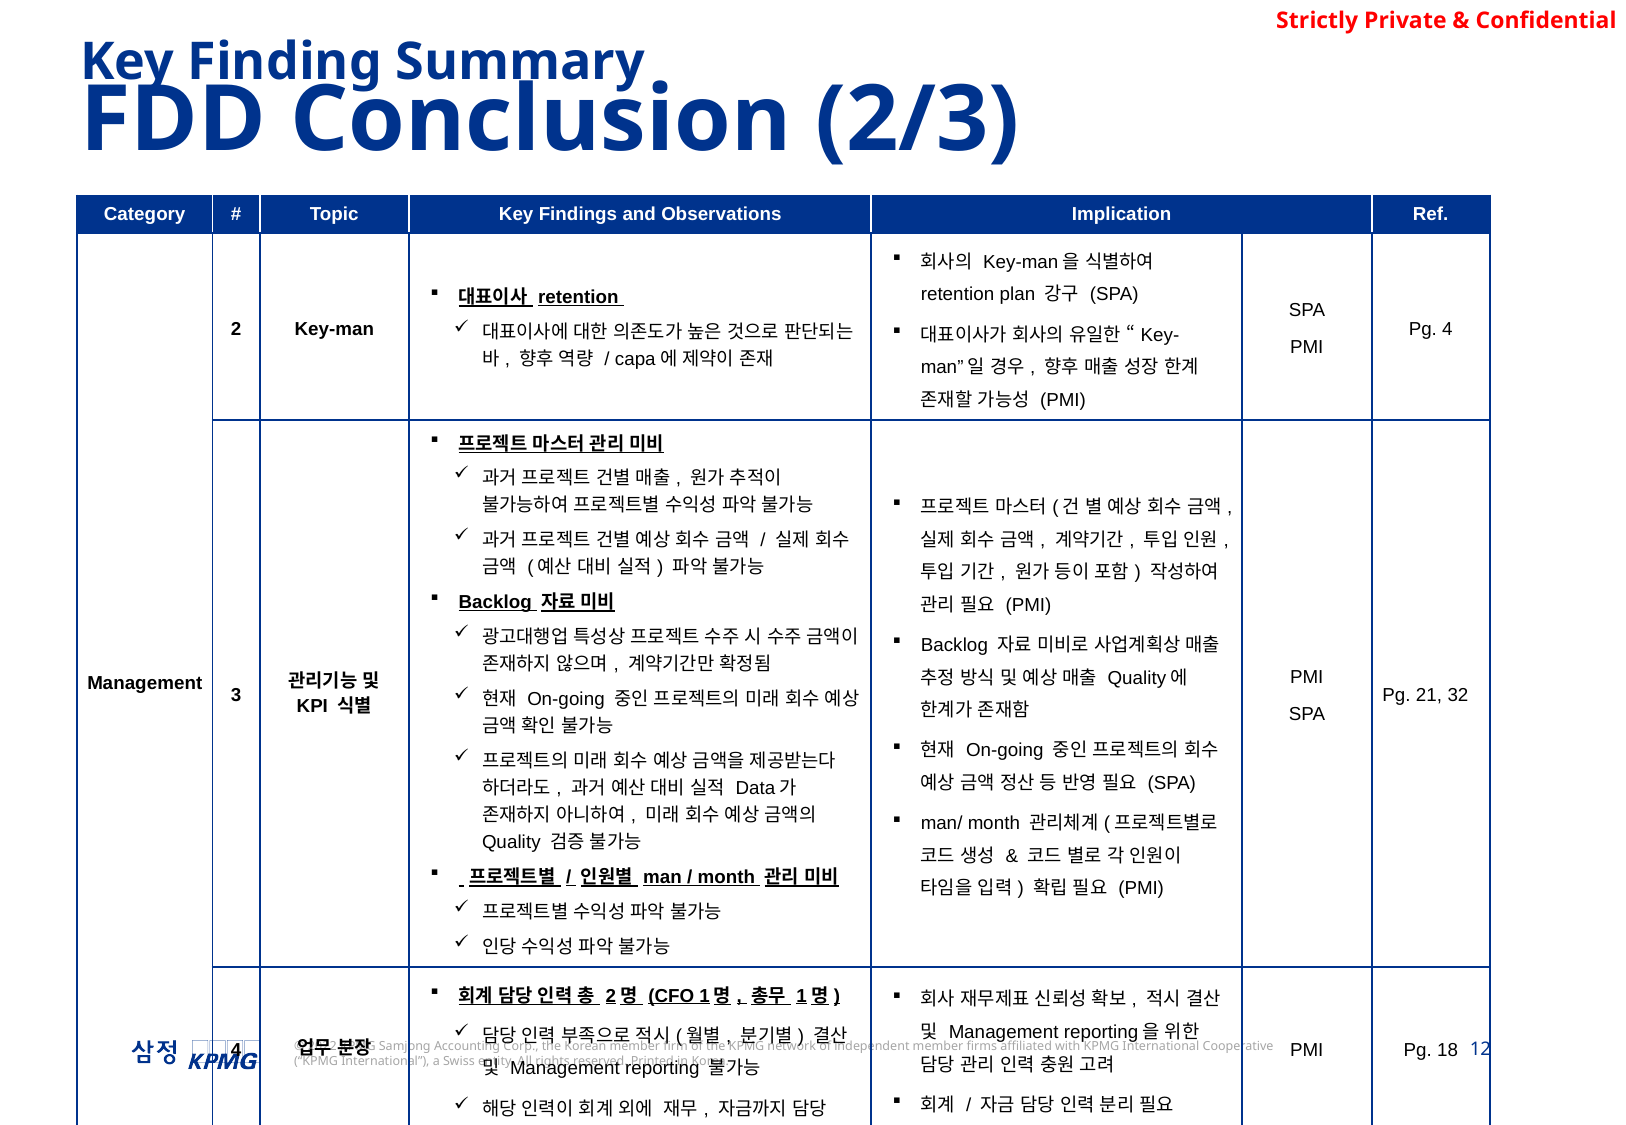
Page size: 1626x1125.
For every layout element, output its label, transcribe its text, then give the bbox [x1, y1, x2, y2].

table_cell PMI SPA [1243, 421, 1371, 966]
table_header Topic [261, 196, 408, 232]
table_cell 프로젝트 마스터(건 별 예상 회수 금액, 실제 회수 금액, 계약기간, 투입 인원, 투입 기간, 원가 등이 포함) 작성하여 관리 필요 (PMI) Backlog 자료 미비로 사업계획상 매출 추정 방식 및 예상 매출 Quality에 한계가 존재함 현재 On-going 중인 프로젝트의 회수 예상 금액 정산 등 반영 필요 (SPA) man/ month 관리체계(프로젝트별로 코드 생성 & 코드 별로 각 인원이 타임을 입력) 확립 필요 (PMI) [872, 421, 1241, 966]
table_cell SPA PMI [1243, 234, 1371, 419]
table_cell Pg. 4 [1373, 234, 1489, 419]
table_header Implication [872, 196, 1371, 232]
table_cell 프로젝트 마스터 관리 미비 과거 프로젝트 건별 매출, 원가 추적이 불가능하여 프로젝트별 수익성 파악 불가능 과거 프로젝트 건별 예상 회수 금액 / 실제 회수 금액 (예산 대비 실적) 파악 불가능 Backlog 자료 미비 광고대행업 특성상 프로젝트 수주 시 수주 금액이 존재하지 않으며, 계약기간만 확정됨 현재 On-going 중인 프로젝트의 미래 회수 예상 금액 확인 불가능 프로젝트의 미래 회수 예상 금액을 제공받는다 하더라도, 과거 예산 대비 실적 Data가 존재하지 아니하여, 미래 회수 예상 금액의 Quality 검증 불가능 프로젝트별 / 인원별 man / month 관리 미비 프로젝트별 수익성 파악 불가능 인당 수익성 파악 불가능 [410, 421, 870, 966]
table_cell Management [78, 234, 212, 1125]
table_cell Pg. 18 [1373, 968, 1489, 1125]
table_cell PMI [1243, 968, 1371, 1125]
text_box FDD Conclusion (2/3) [65, 83, 1475, 178]
table_cell 회사 재무제표 신뢰성 확보, 적시 결산 및 Management reporting을 위한 담당 관리 인력 충원 고려 회계 / 자금 담당 인력 분리 필요 [872, 968, 1241, 1125]
table_cell 4 [213, 968, 259, 1125]
table_cell 관리기능 및 KPI 식별 [261, 421, 408, 966]
table_cell Key-man [261, 234, 408, 419]
table_header Key Findings and Observations [410, 196, 870, 232]
table_header Ref. [1373, 196, 1489, 232]
table_cell 대표이사 retention 대표이사에 대한 의존도가 높은 것으로 판단되는 바, 향후 역량 / capa에 제약이 존재 [410, 234, 870, 419]
table_cell 3 [213, 421, 259, 966]
table_cell 업무 분장 [261, 968, 408, 1125]
table_header # [213, 196, 259, 232]
table_cell 2 [213, 234, 259, 419]
table_cell 회계 담당 인력 총 2명 (CFO 1명, 총무 1명) 담당 인력 부족으로 적시(월별, 분기별) 결산 및 Management reporting 불가능 해당 인력이 회계 외에 재무, 자금까지 담당 [410, 968, 870, 1125]
table_cell Pg. 21, 32 [1373, 421, 1489, 966]
text_box Key Finding Summary [65, 37, 1475, 83]
table_cell 회사의 Key-man을 식별하여 retention plan 강구 (SPA) 대표이사가 회사의 유일한 “Key-man”일 경우, 향후 매출 성장 한계 존재할 가능성 (PMI) [872, 234, 1241, 419]
table_header Category [78, 196, 212, 232]
